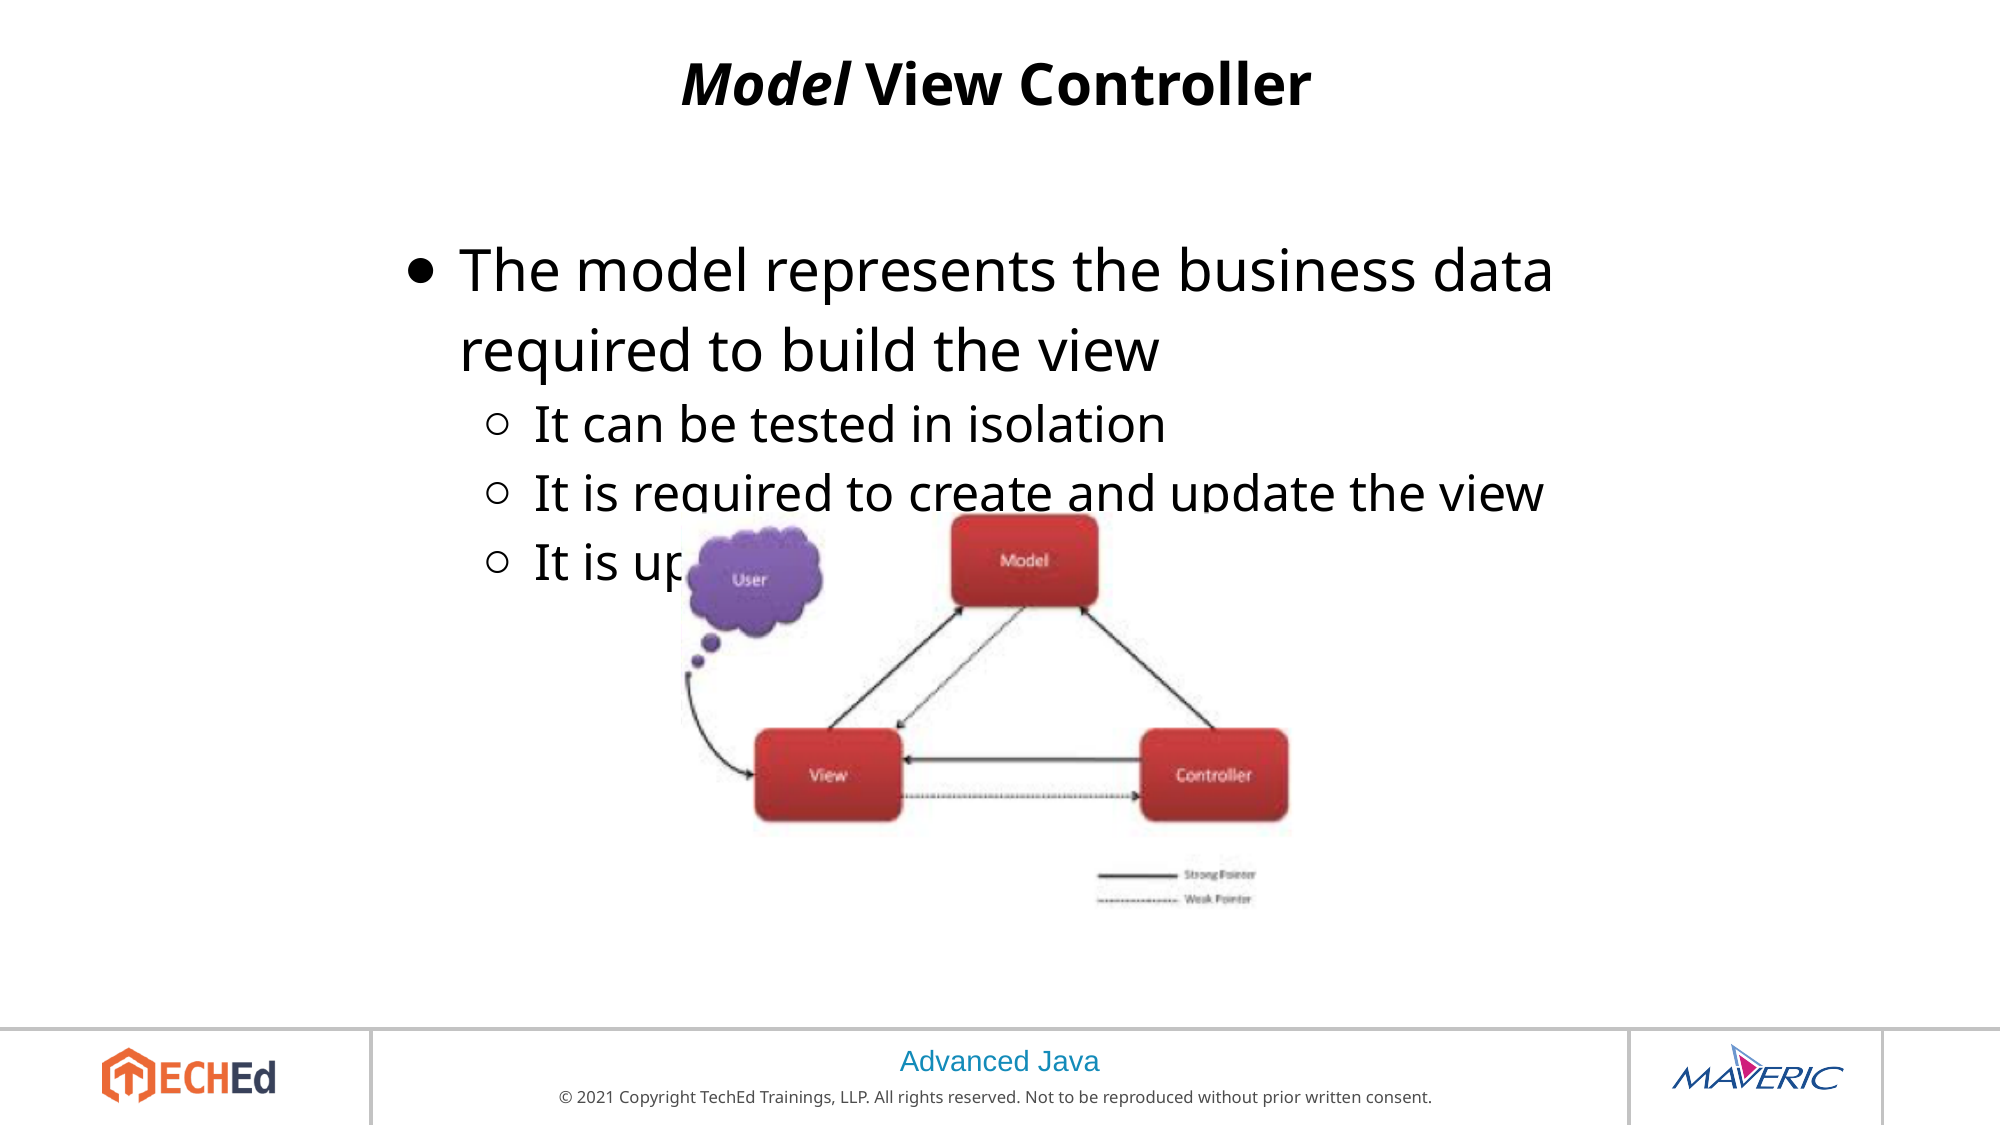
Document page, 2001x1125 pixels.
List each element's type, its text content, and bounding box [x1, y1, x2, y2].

picture [679, 512, 1321, 911]
picture [102, 1047, 276, 1110]
list The model represents the business data required to build the view It can be tested in isolation It is required to create and update the view It is updated by the controller [369, 207, 1645, 1018]
title Model View Controller [422, 35, 1572, 138]
picture [1662, 1018, 1852, 1125]
